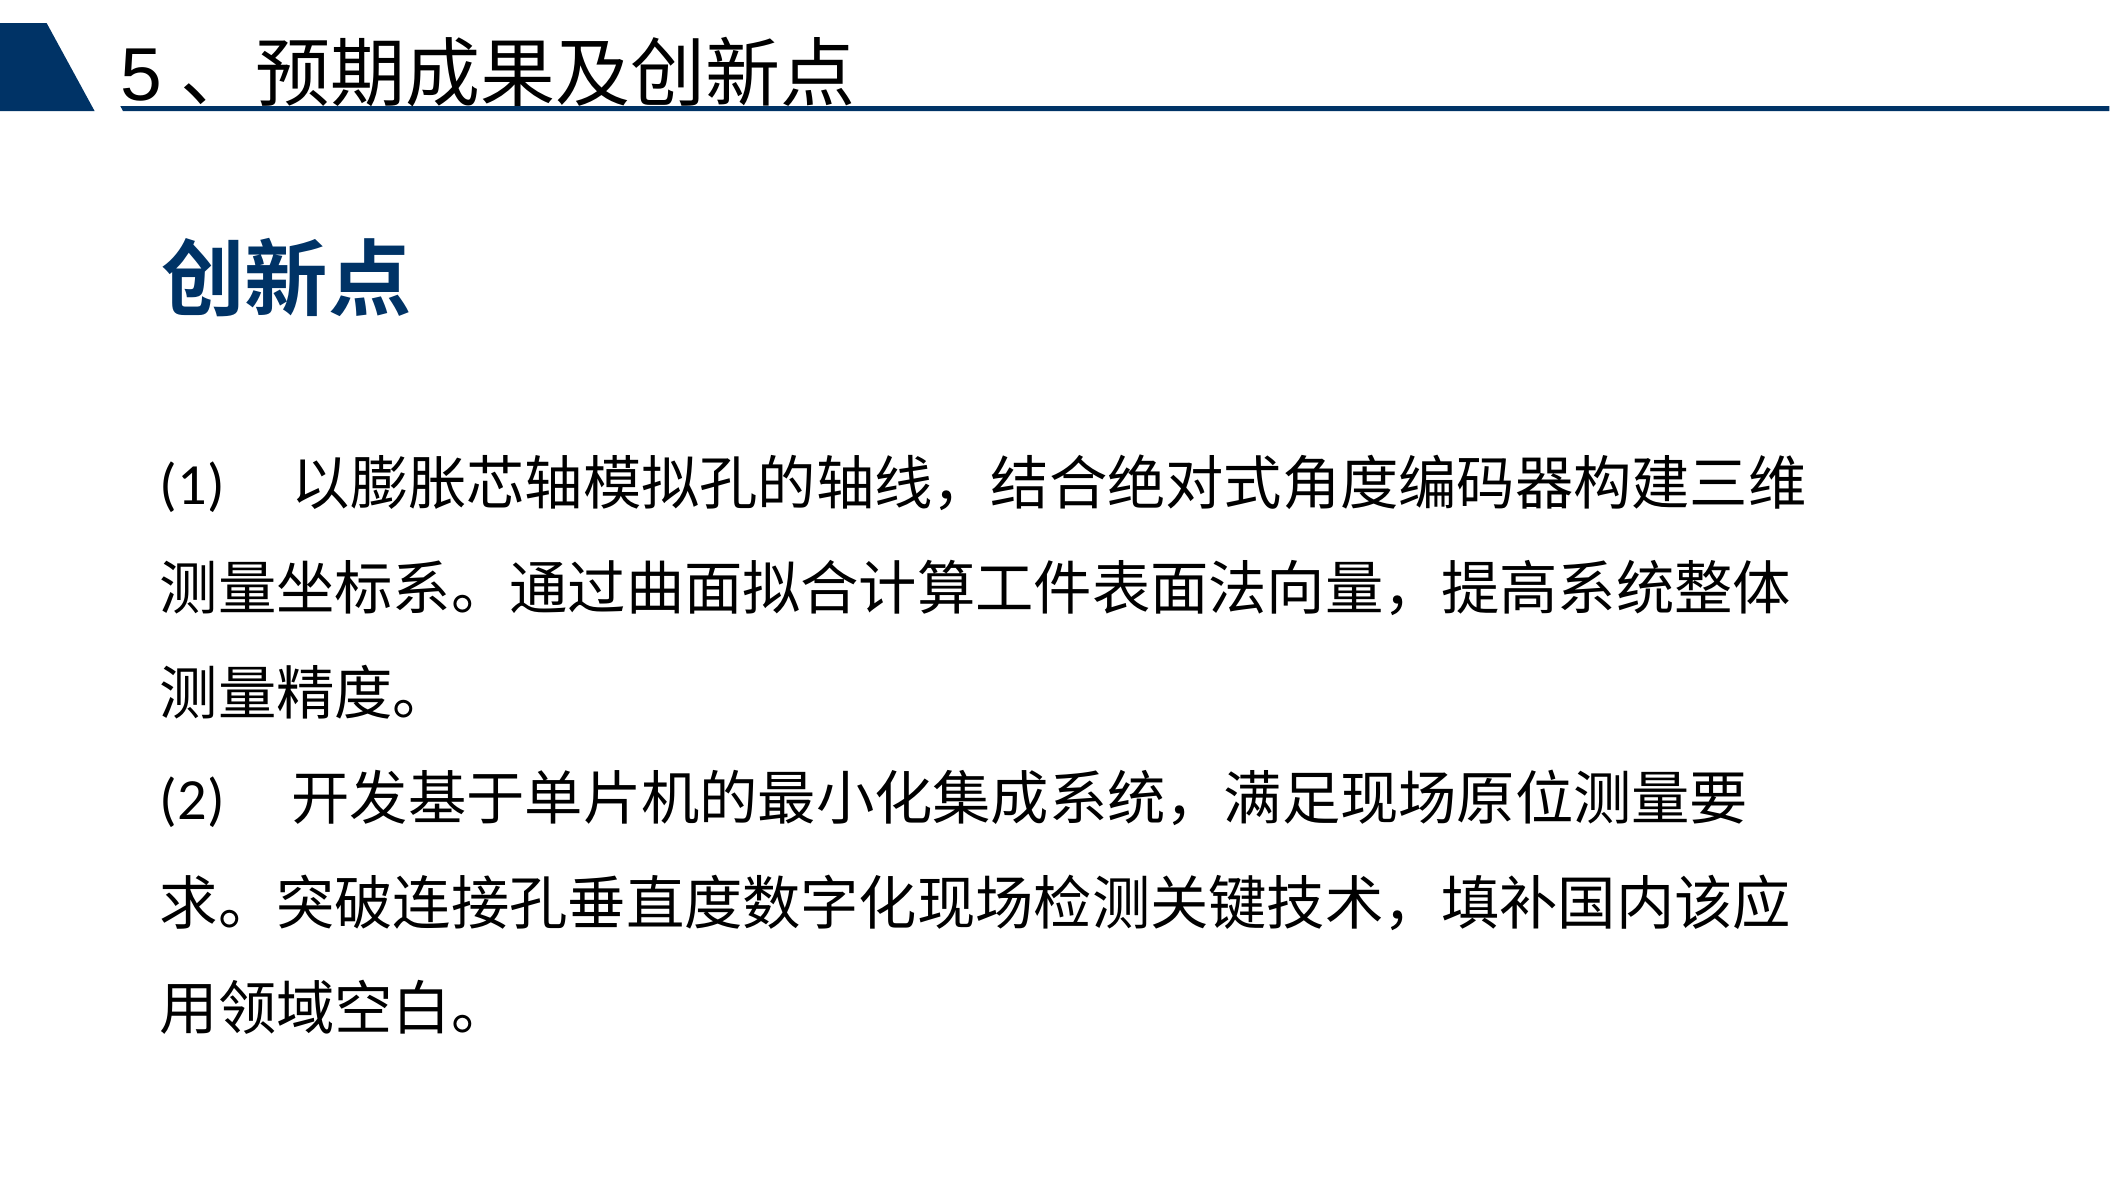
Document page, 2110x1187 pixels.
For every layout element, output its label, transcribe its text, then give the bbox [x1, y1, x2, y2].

text_box [0, 22, 97, 113]
text_box (1) 以膨胀芯轴模拟孔的轴线，结合绝对式角度编码器构建三维测量坐标系。通过曲面拟合计算工件表面法向量，提高系统整体测量精度。 (2) 开发基于单片机的最小化集成系统，满足现场原位测量要求。突破连接孔垂直度数字化现场检测关键技术，填补国内该应用领域空白。 [145, 404, 1823, 1049]
text_box [890, 104, 2110, 113]
text_box 5、预期成果及创新点 [120, 25, 890, 116]
text_box 创新点 [147, 219, 427, 334]
